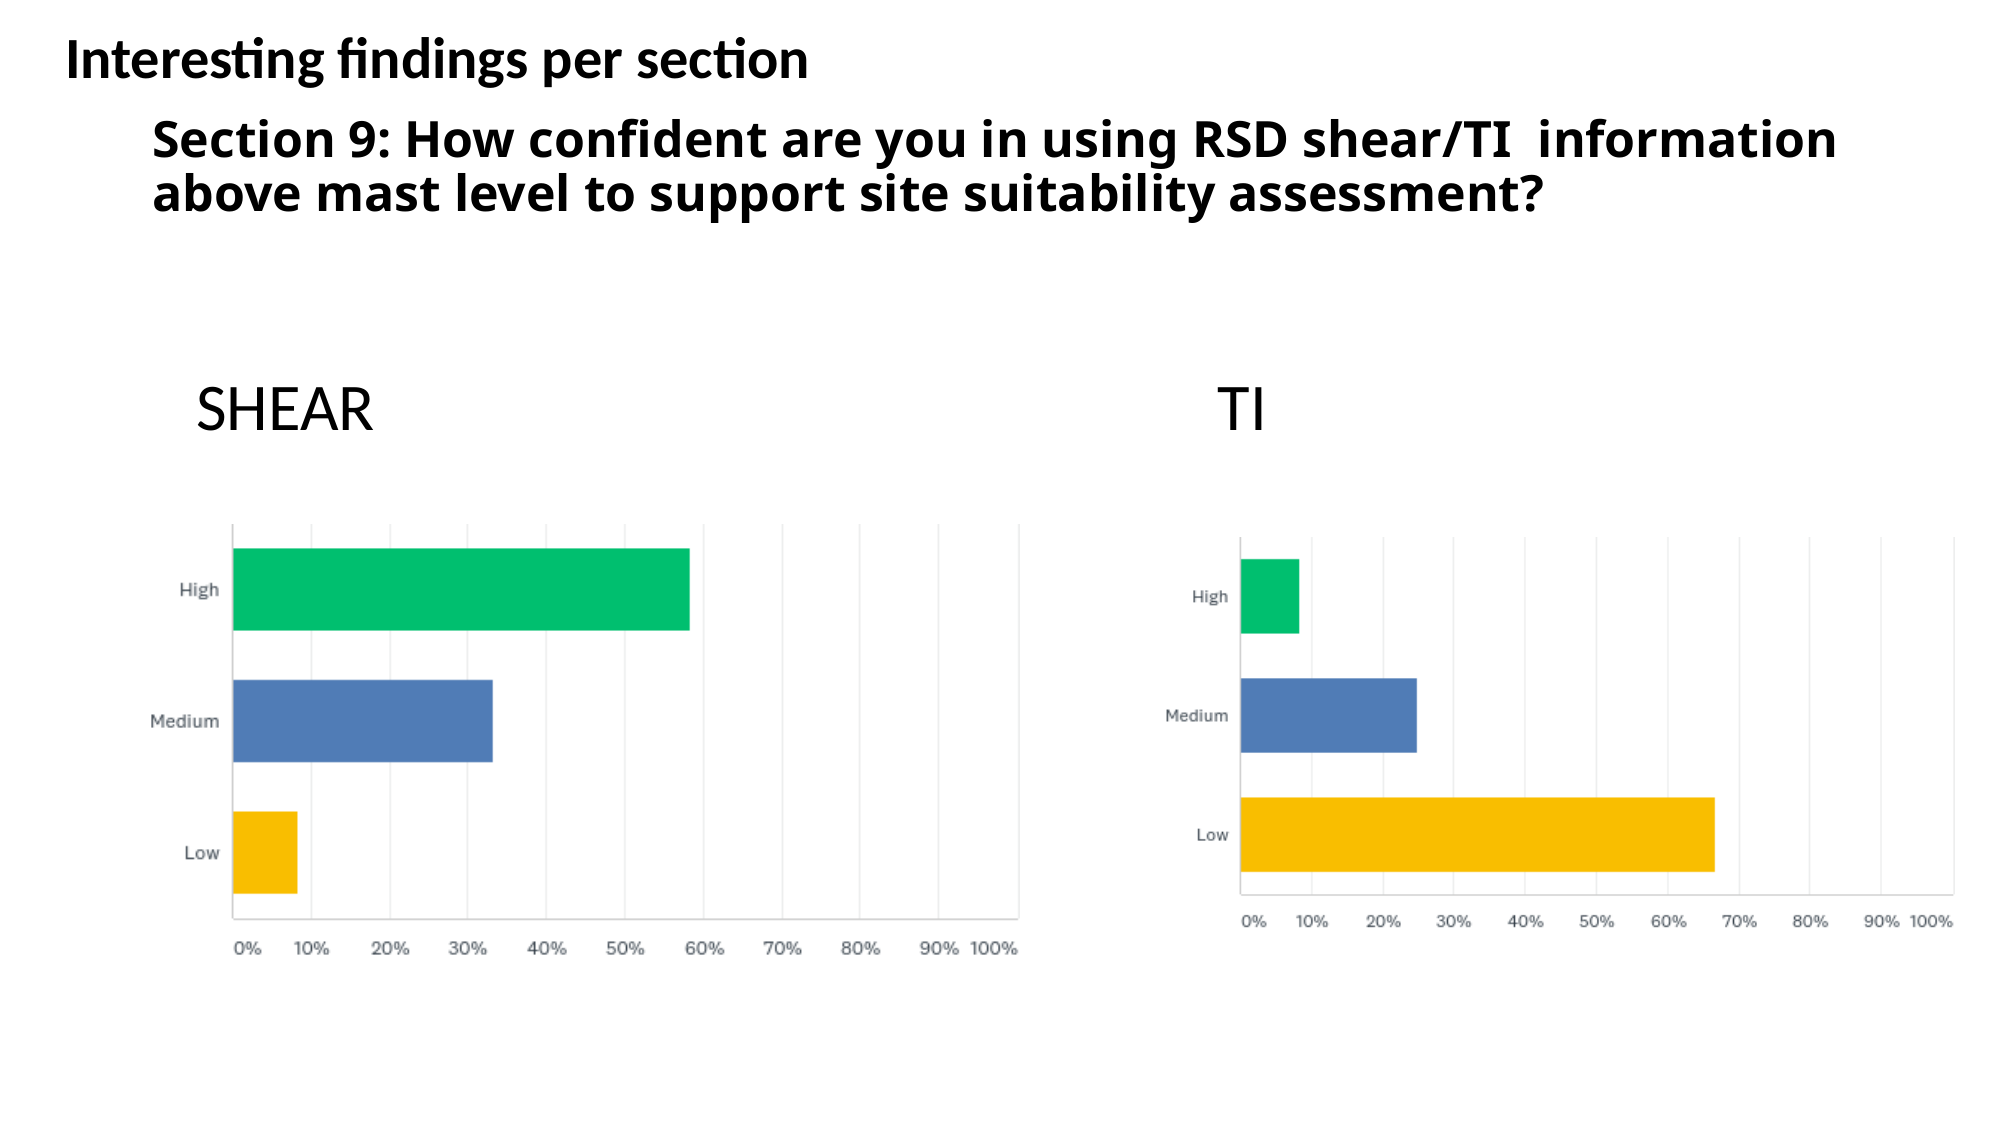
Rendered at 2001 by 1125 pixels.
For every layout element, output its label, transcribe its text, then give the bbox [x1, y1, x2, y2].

text_box SHEAR [181, 356, 854, 451]
title Section 9: How confident are you in using RSD shear/TI information above mast level to support site suitability assessment? [137, 59, 1863, 278]
text_box Interesting findings per section [50, 30, 1752, 90]
picture [45, 524, 1020, 1001]
picture [1070, 537, 1955, 970]
text_box TI [1203, 356, 1875, 451]
